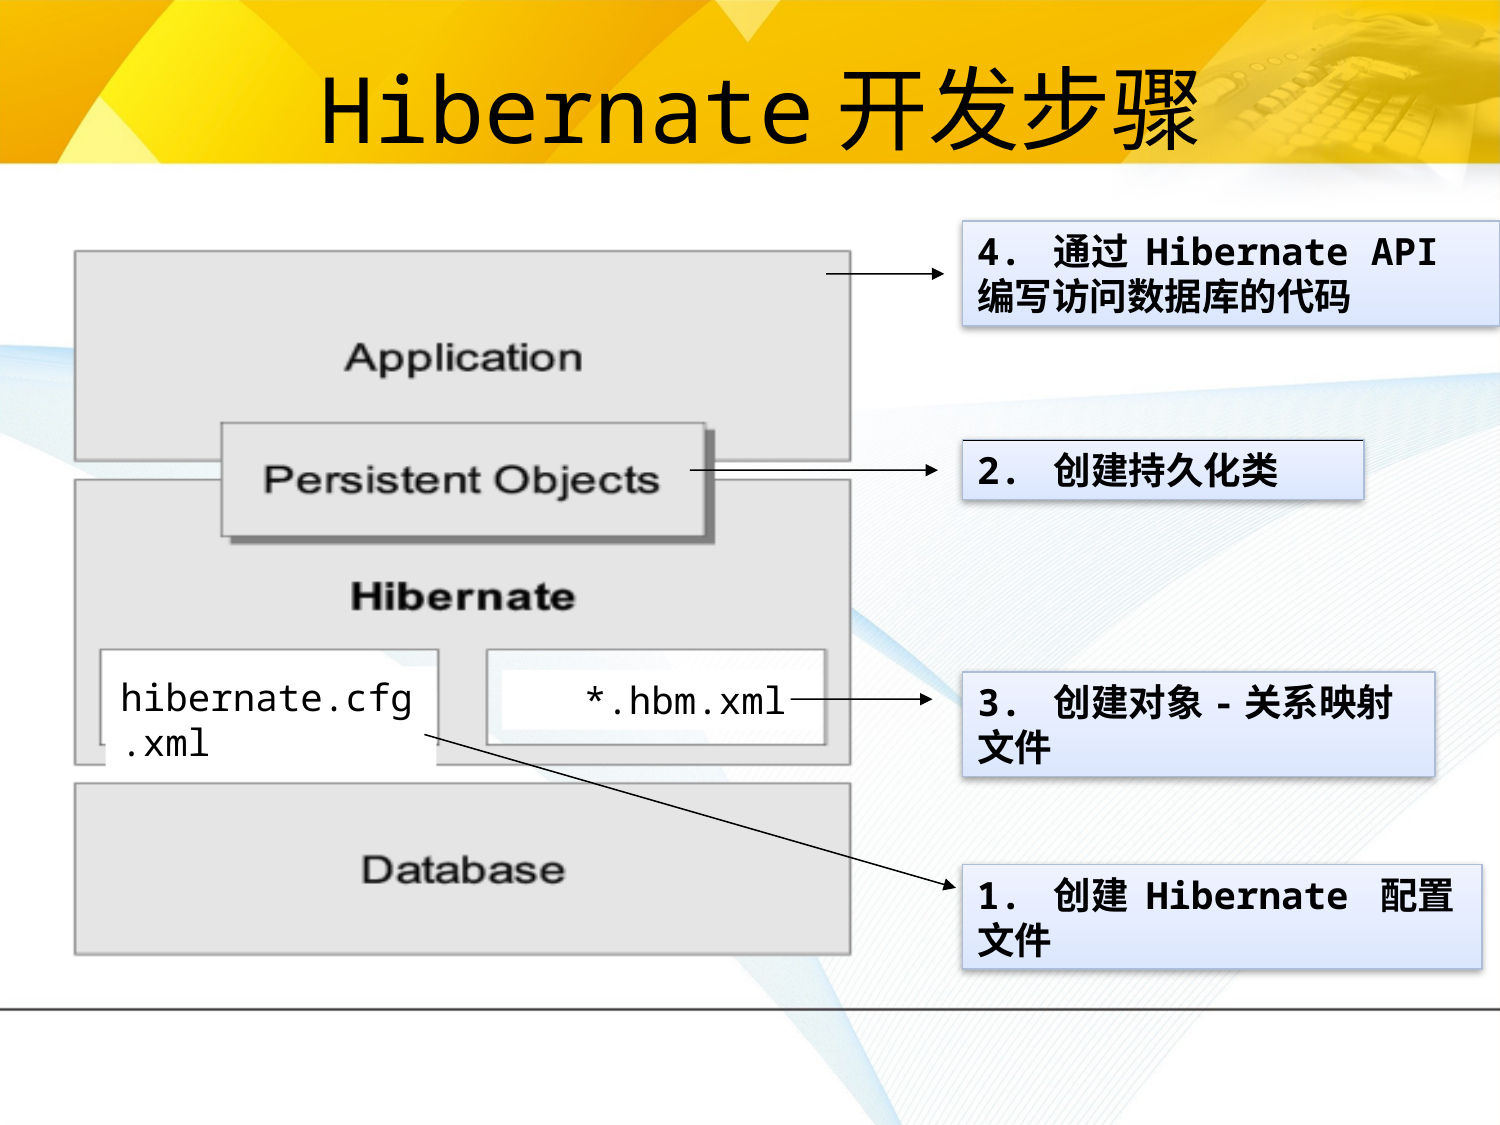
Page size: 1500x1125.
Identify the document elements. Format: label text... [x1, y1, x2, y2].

text_box [908, 873, 956, 891]
text_box [908, 267, 945, 281]
text_box 4. 通过 Hibernate API 编写访问数据库的代码 [962, 220, 1500, 327]
picture [0, 0, 1500, 1125]
text_box [908, 692, 933, 706]
text_box 1. 创建 Hibernate 配置文件 [962, 864, 1483, 970]
title Hibernate开发步骤 [123, 42, 1399, 171]
text_box [908, 463, 938, 477]
text_box 2. 创建持久化类 [962, 439, 1365, 500]
text_box 3. 创建对象-关系映射文件 [962, 671, 1436, 777]
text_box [28, 214, 904, 983]
